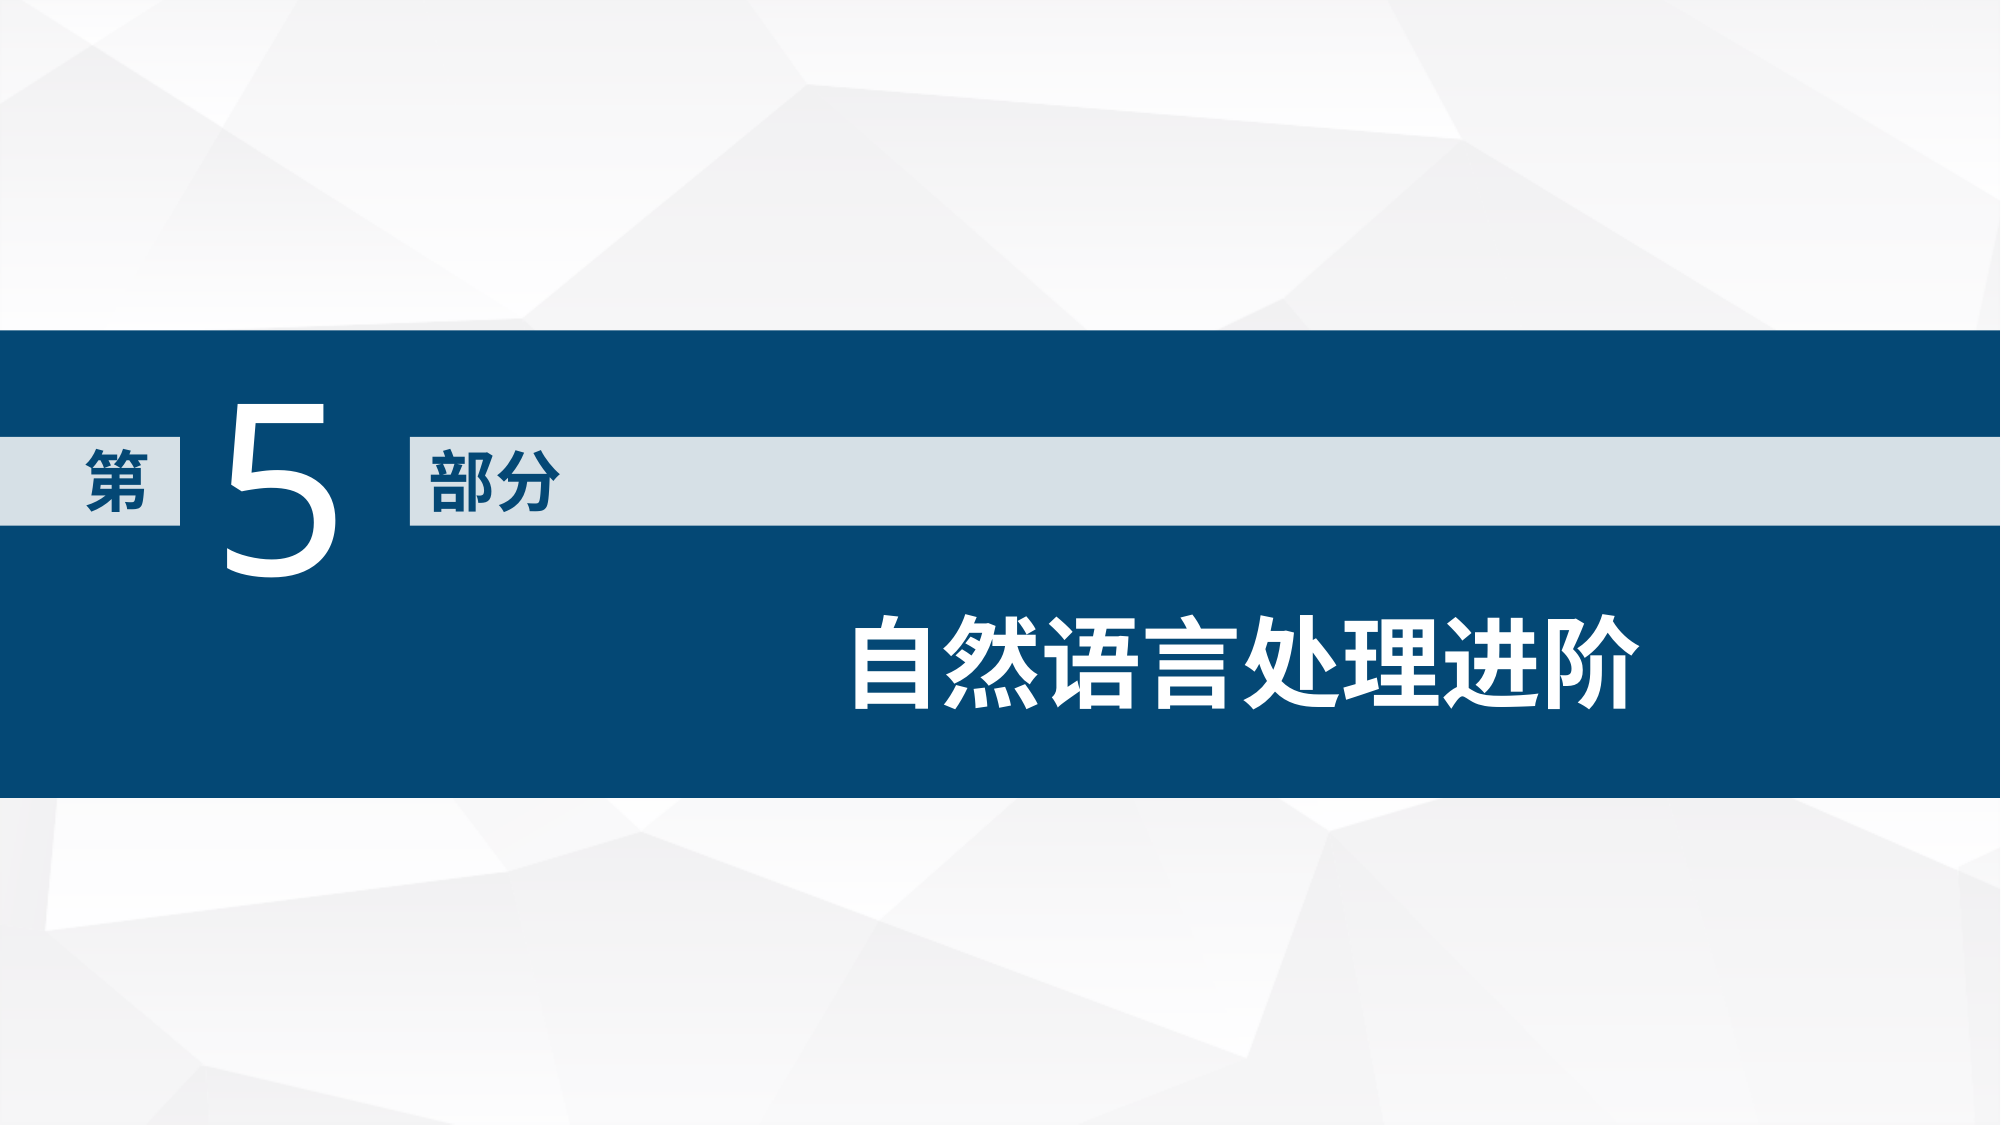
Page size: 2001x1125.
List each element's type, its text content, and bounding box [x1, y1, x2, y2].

text_box [409, 436, 414, 527]
text_box 第 [68, 432, 163, 528]
text_box 自然语言处理进阶 [446, 593, 2000, 729]
text_box 5 [155, 328, 408, 631]
text_box [0, 436, 68, 527]
picture [0, 0, 2001, 1125]
text_box [705, 436, 2000, 527]
text_box 部分 [414, 432, 705, 528]
text_box [0, 329, 2000, 799]
